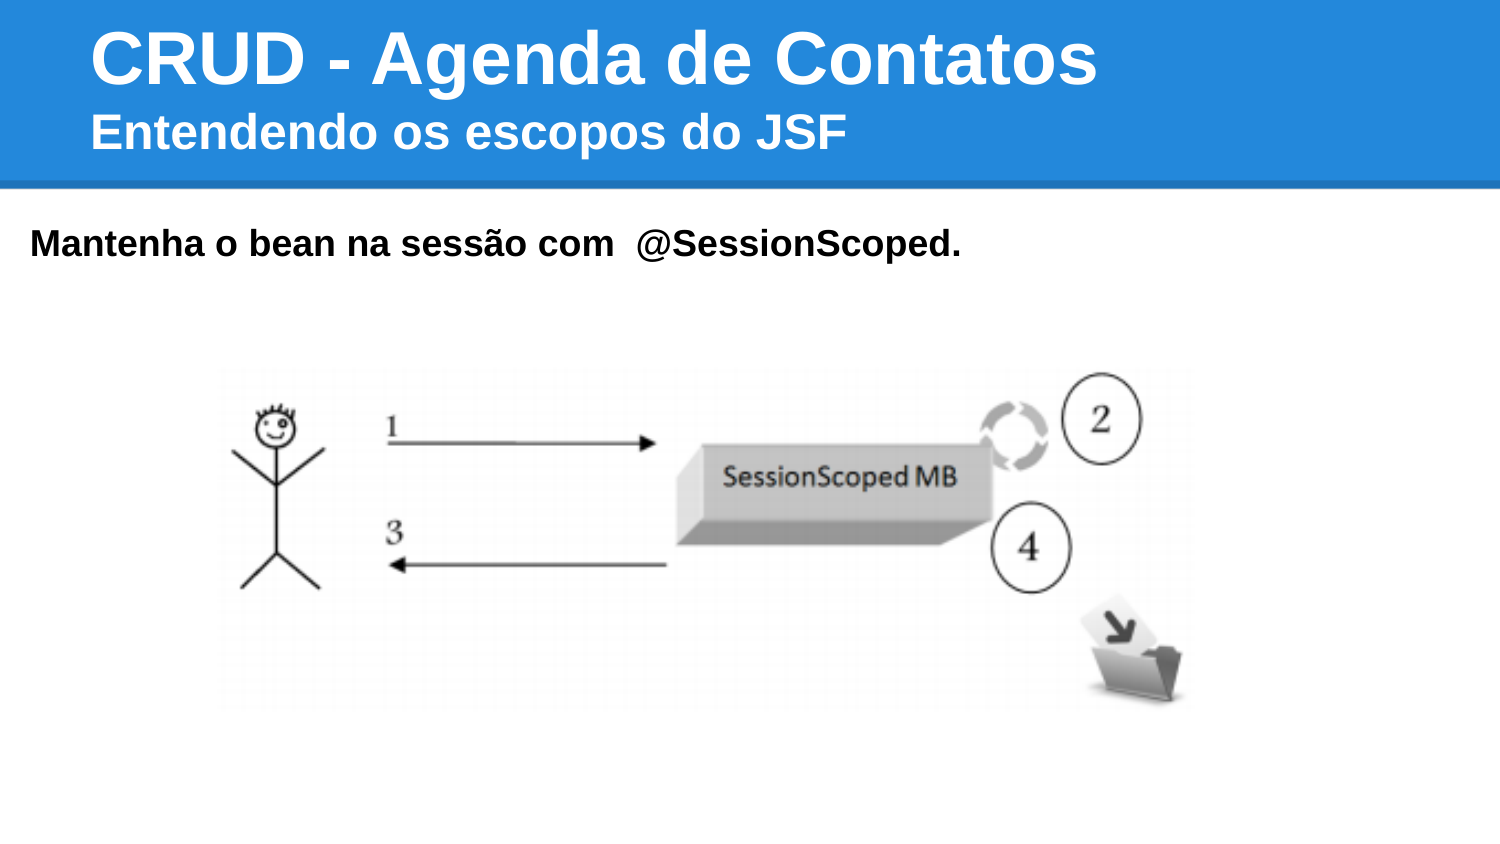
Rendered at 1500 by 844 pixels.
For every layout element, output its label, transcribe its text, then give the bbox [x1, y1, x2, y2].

text_box Mantenha o bean na sessão com @SessionScoped. [14, 227, 1472, 302]
title CRUD - Agenda de Contatos Entendendo os escopos do JSF [75, 33, 1425, 175]
picture [178, 331, 1243, 742]
